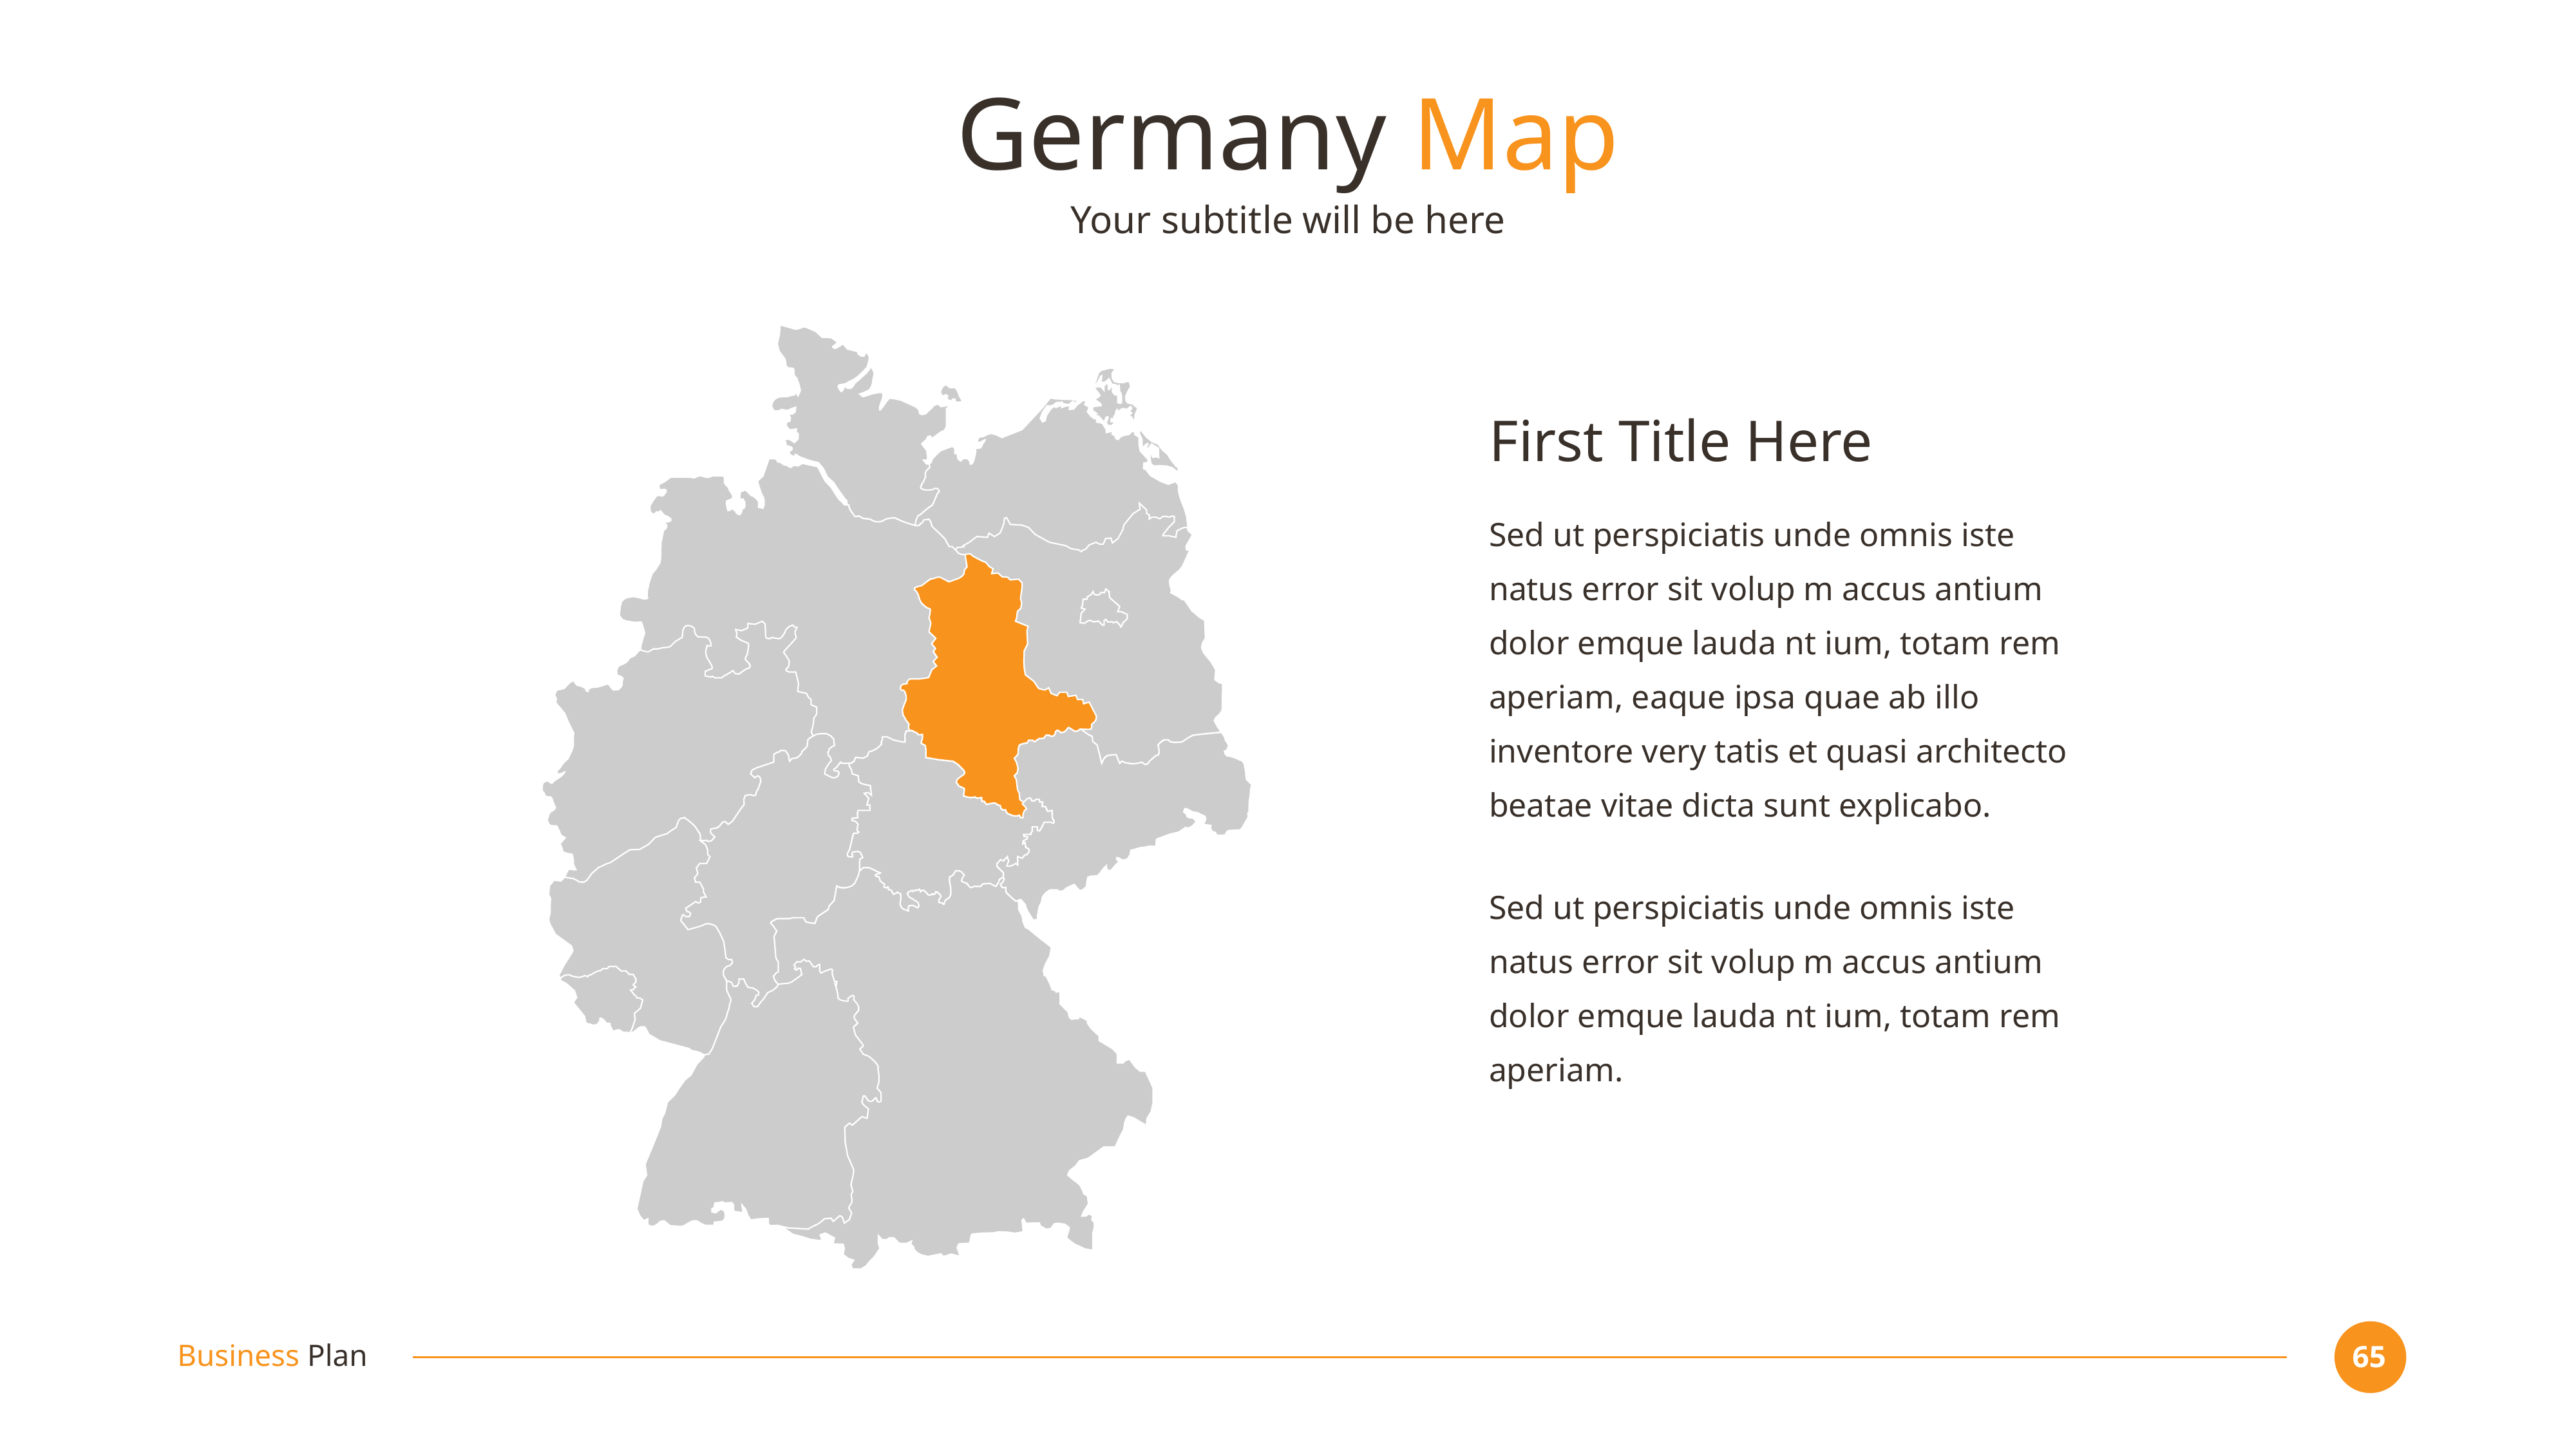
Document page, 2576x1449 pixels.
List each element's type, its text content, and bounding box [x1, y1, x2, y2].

title Germany Map [177, 70, 2399, 193]
list Your subtitle will be here [177, 196, 2399, 243]
text_box First Title Here [1489, 404, 2098, 473]
text_box Sed ut perspiciatis unde omnis iste natus error sit volup m accus antium dolor emque lauda nt ium, totam rem aperiam, eaque ipsa quae ab illo inventore very tatis et quasi architecto beatae vitae dicta sunt explicabo. Sed ut perspiciatis unde omnis iste natus error sit volup m accus antium dolor emque lauda nt ium, totam rem aperiam. [1489, 498, 2097, 1034]
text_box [542, 325, 1252, 1269]
